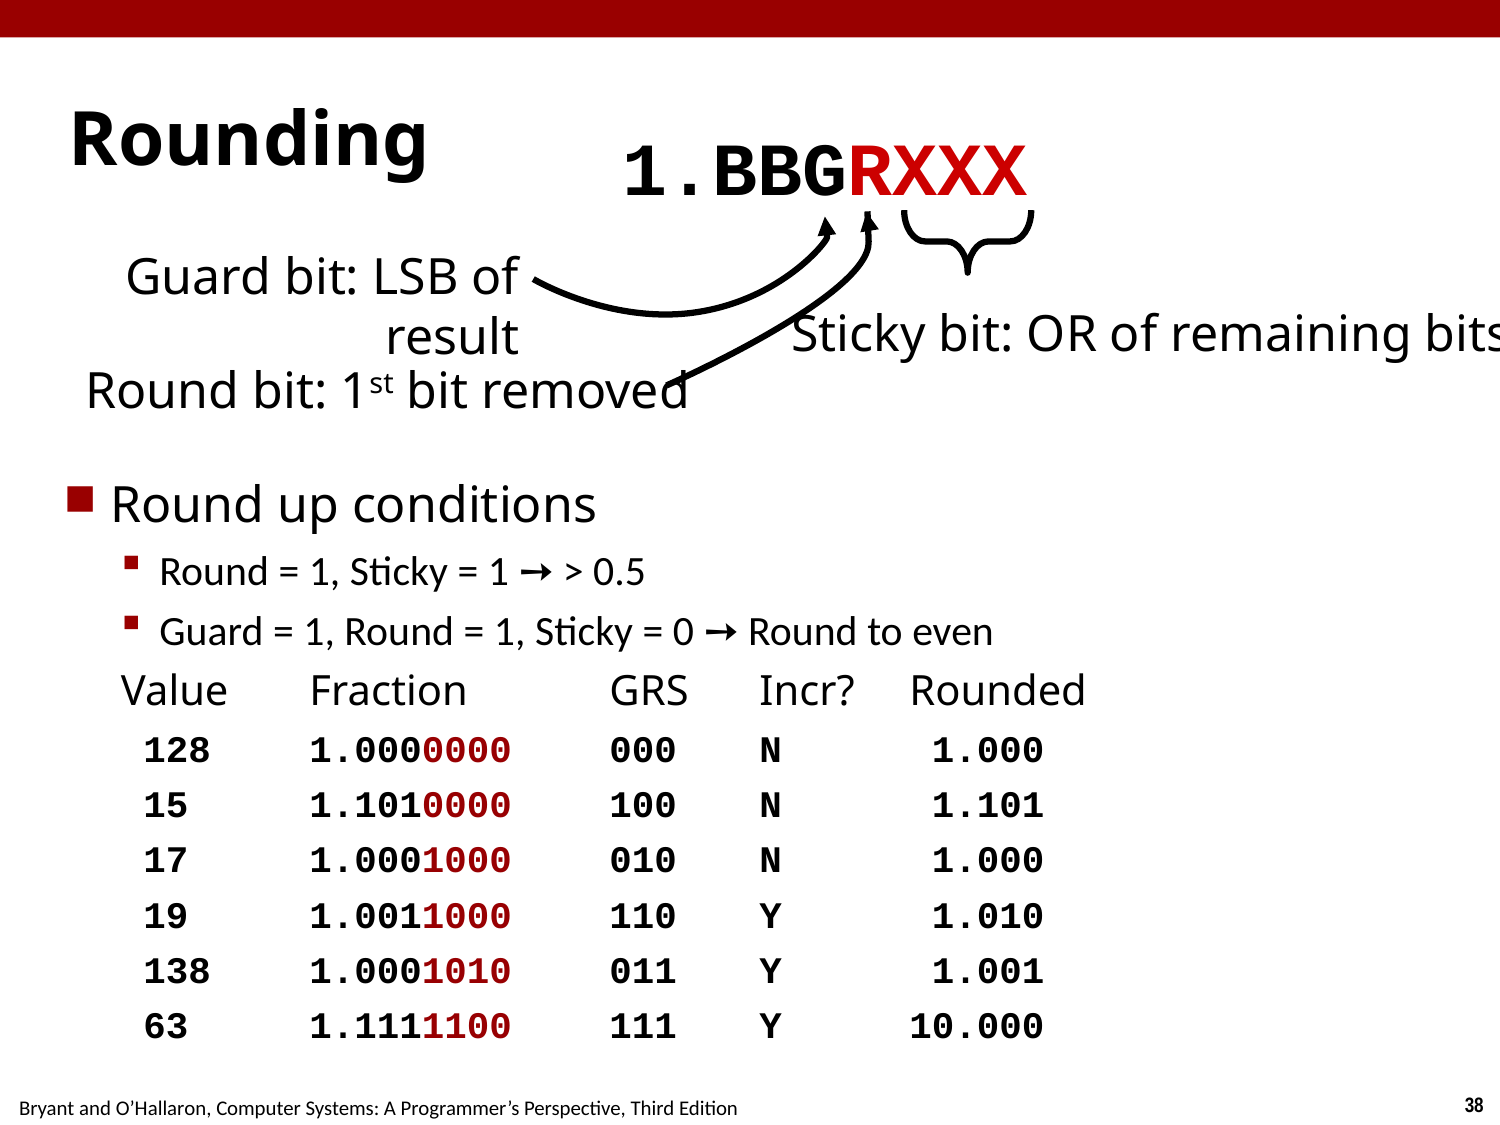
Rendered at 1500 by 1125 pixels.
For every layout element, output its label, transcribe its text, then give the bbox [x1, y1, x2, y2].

text_box Sticky bit: OR of remaining bits [784, 294, 1500, 368]
text_box [0, 0, 1500, 38]
list Round up conditions Round = 1, Sticky = 1 ➙ > 0.5 Guard = 1, Round = 1, Sticky = 0 ➙ Round to even Value Fraction GRS Incr? Rounded 128 1.0000000 000 N 1.000 15 1.1010000 100 N 1.101 17 1.0001000 010 N 1.000 19 1.0011000 110 Y 1.010 138 1.0001010 011 Y 1.001 63 1.1111100 111 Y 10.000 [62, 466, 1438, 1122]
text_box [533, 216, 833, 315]
text_box 1.BBGRXXX [616, 114, 1034, 217]
title Rounding [62, 41, 1438, 230]
text_box [666, 206, 881, 386]
text_box Guard bit: LSB of result [23, 237, 526, 311]
text_box [904, 210, 1032, 273]
text_box Round bit: 1st bit removed [79, 352, 697, 426]
